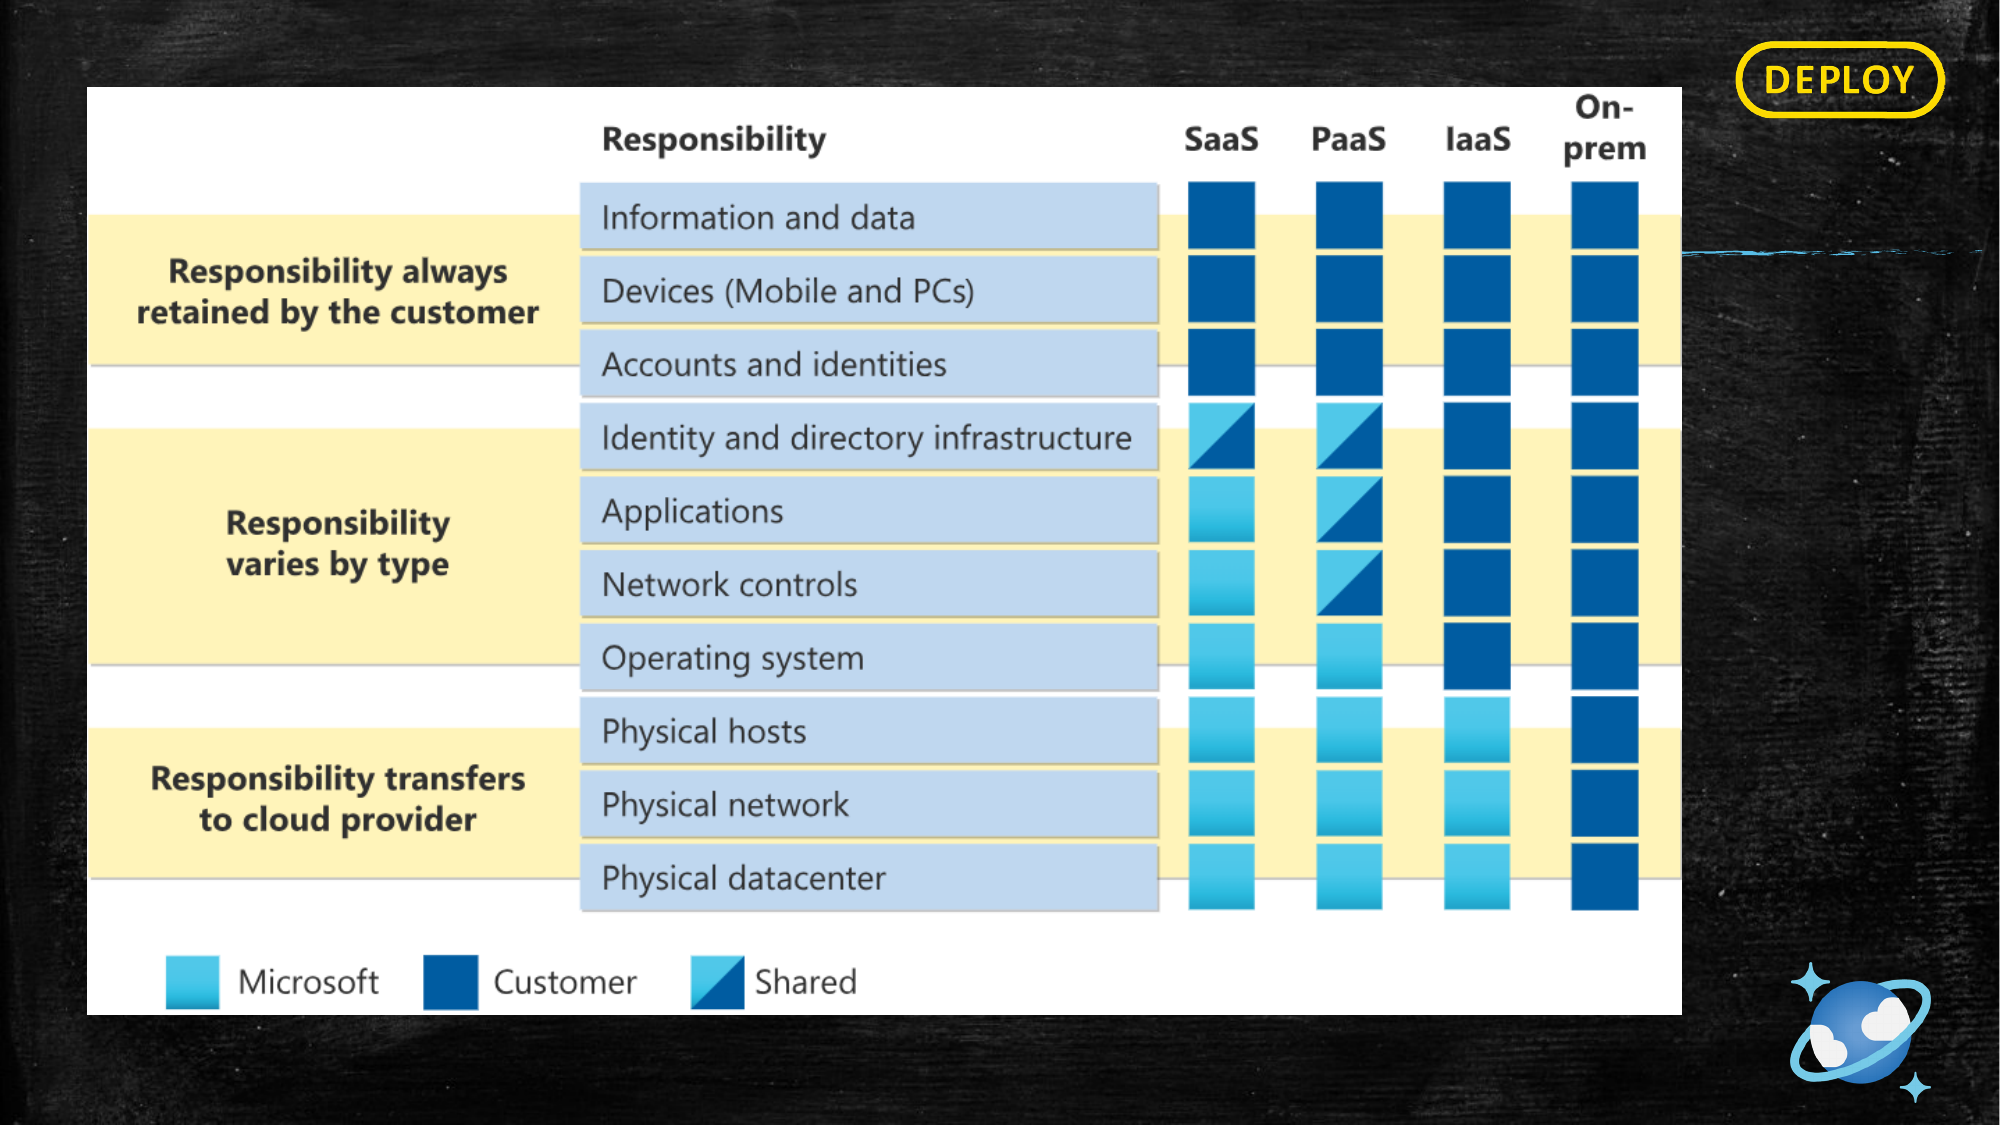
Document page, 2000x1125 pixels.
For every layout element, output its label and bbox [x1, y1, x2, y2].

picture [1734, 40, 1946, 119]
picture [87, 87, 1682, 1015]
picture [1789, 962, 1931, 1103]
